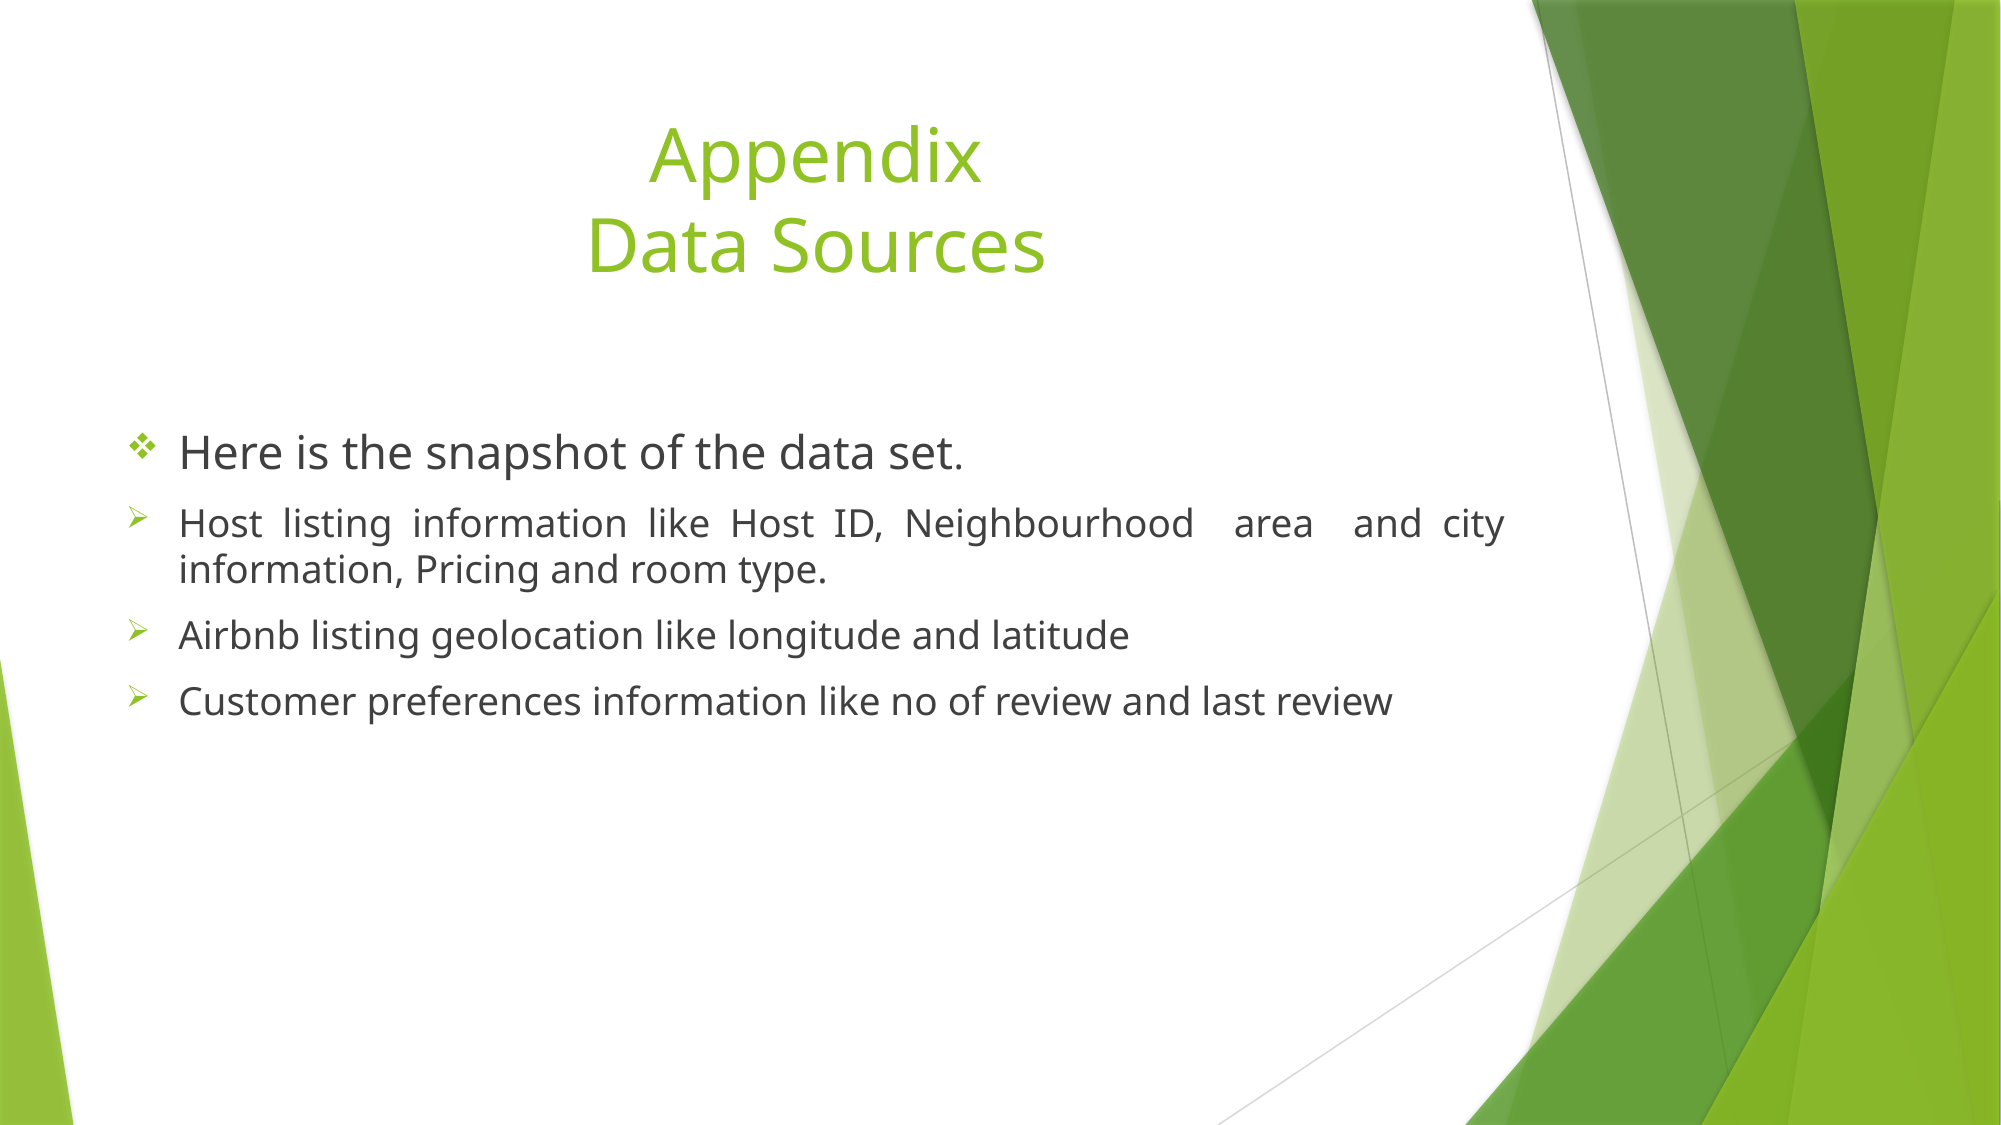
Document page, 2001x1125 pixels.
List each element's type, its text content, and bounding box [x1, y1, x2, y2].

title Appendix Data Sources [111, 99, 1522, 317]
list Here is the snapshot of the data set. Host listing information like Host ID, Neighbourhood area and city information, Pricing and room type. Airbnb listing geolocation like longitude and latitude Customer preferences information like no of review and last review [111, 354, 1522, 809]
